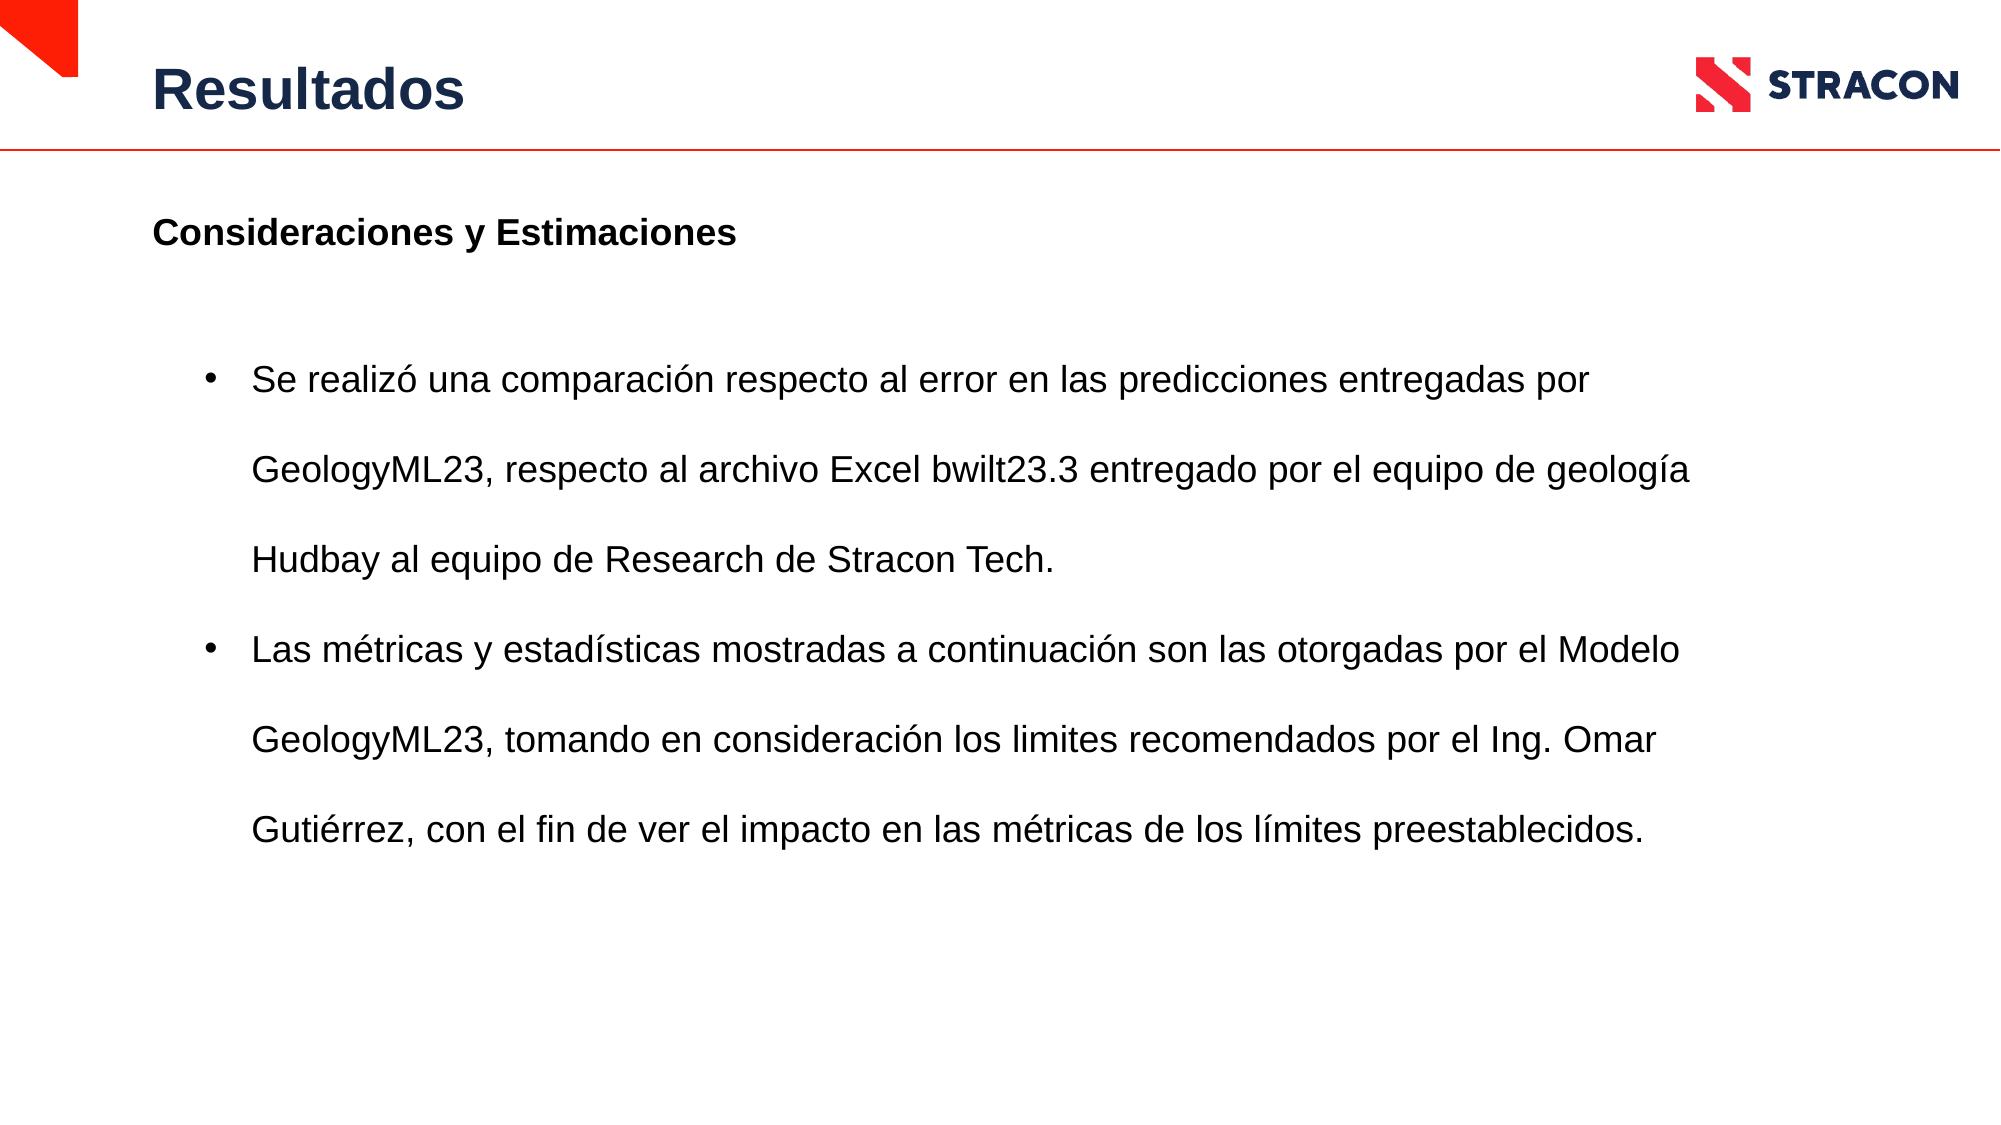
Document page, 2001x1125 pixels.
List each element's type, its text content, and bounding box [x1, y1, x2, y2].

picture [1696, 57, 1964, 112]
text_box Se realizó una comparación respecto al error en las predicciones entregadas por GeologyML23, respecto al archivo Excel bwilt23.3 entregado por el equipo de geología Hudbay al equipo de Research de Stracon Tech. Las métricas y estadísticas mostradas a continuación son las otorgadas por el Modelo GeologyML23, tomando en consideración los limites recomendados por el Ing. Omar Gutiérrez, con el fin de ver el impacto en las métricas de los límites preestablecidos. [189, 302, 1757, 858]
text_box Consideraciones y Estimaciones [137, 200, 929, 261]
title Resultados [137, 59, 1660, 122]
